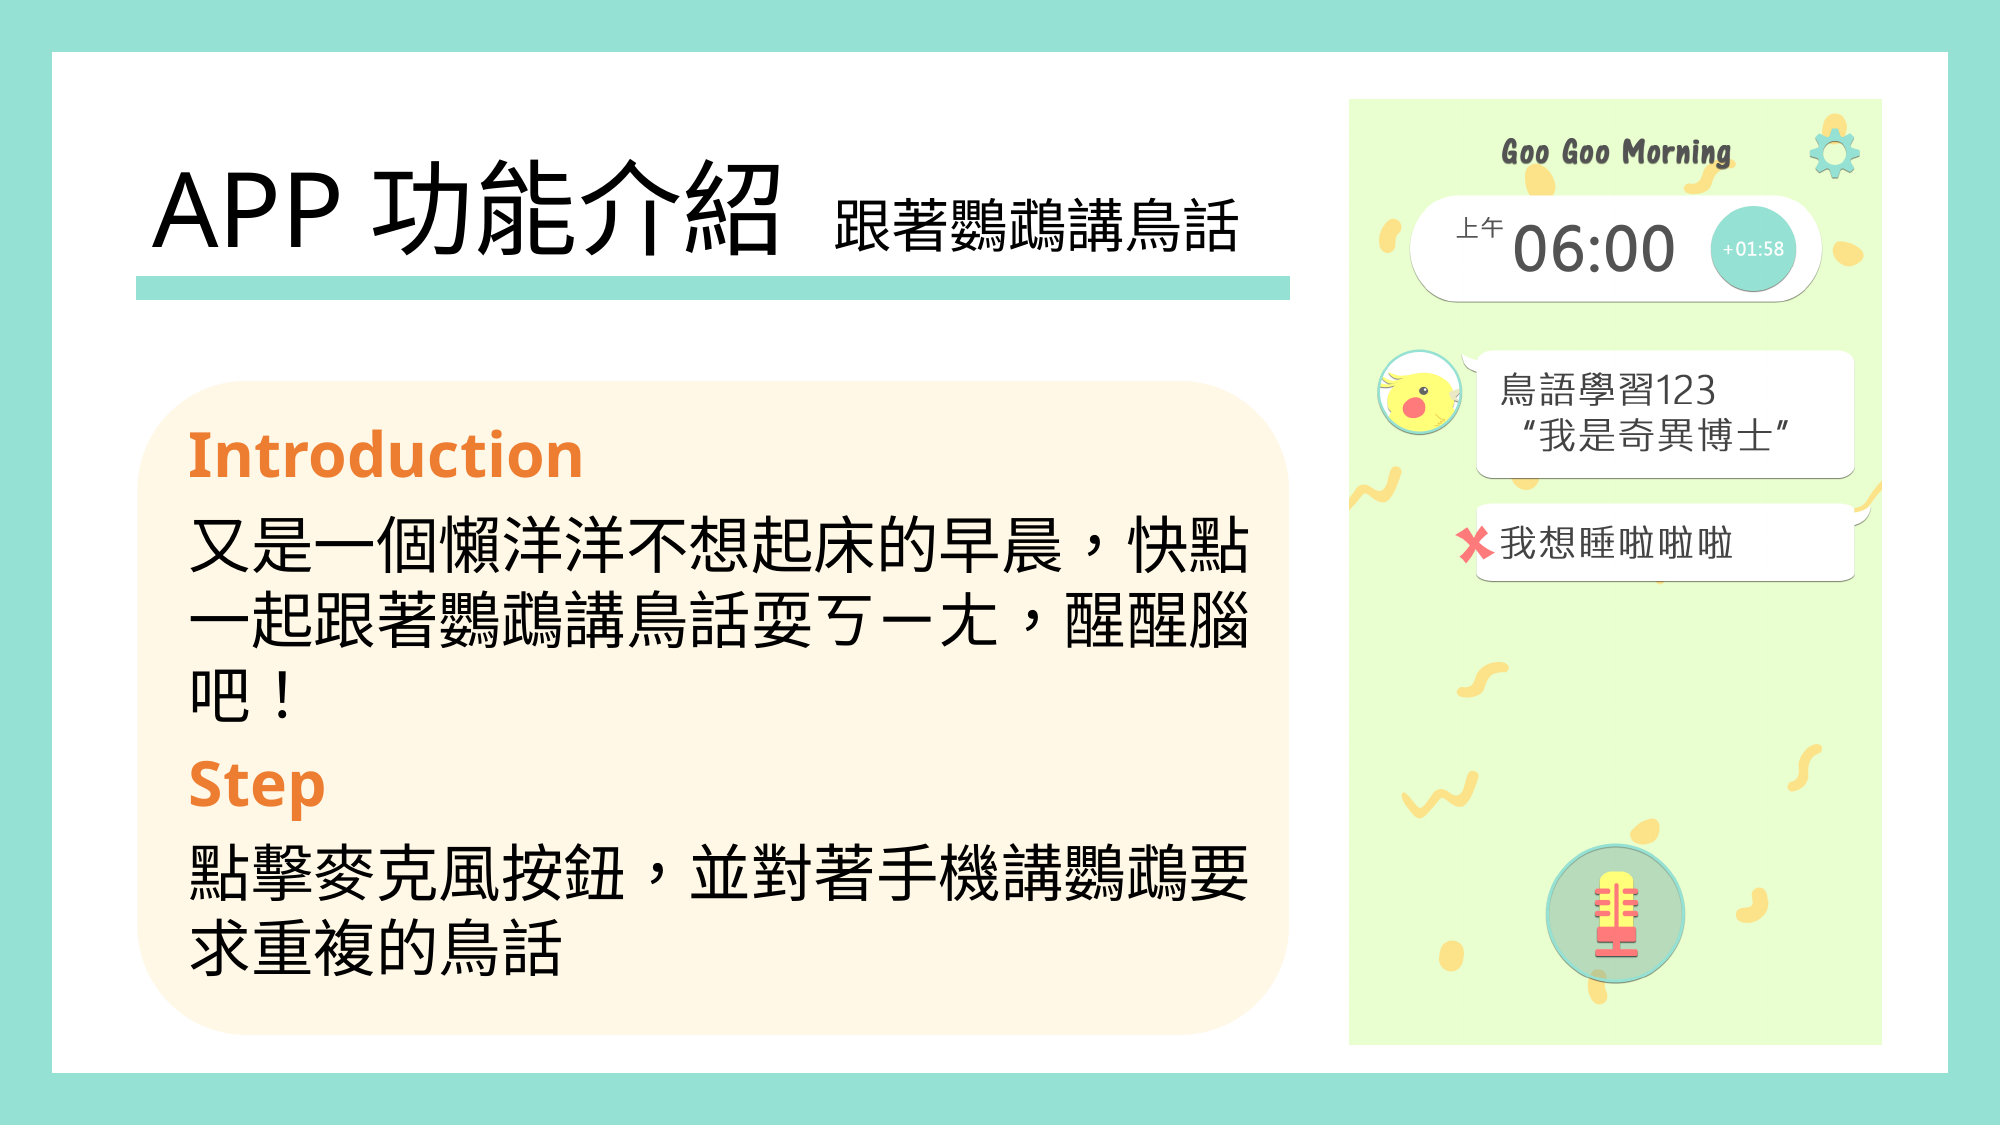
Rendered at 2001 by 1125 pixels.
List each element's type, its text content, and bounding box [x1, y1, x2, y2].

text_box [0, 0, 2000, 1125]
text_box Introduction [174, 408, 1326, 498]
text_box [136, 276, 1290, 300]
text_box 點擊麥克風按鈕，並對著手機講鸚鵡要求重複的鳥話 [174, 827, 1326, 992]
text_box 又是一個懶洋洋不想起床的早晨，快點一起跟著鸚鵡講鳥話耍ㄎㄧㄤ，醒醒腦吧！ [174, 498, 1326, 736]
text_box APP功能介紹 跟著鸚鵡講鳥話 [137, 135, 1349, 276]
picture [1349, 99, 1882, 1045]
text_box Step [174, 736, 1326, 827]
